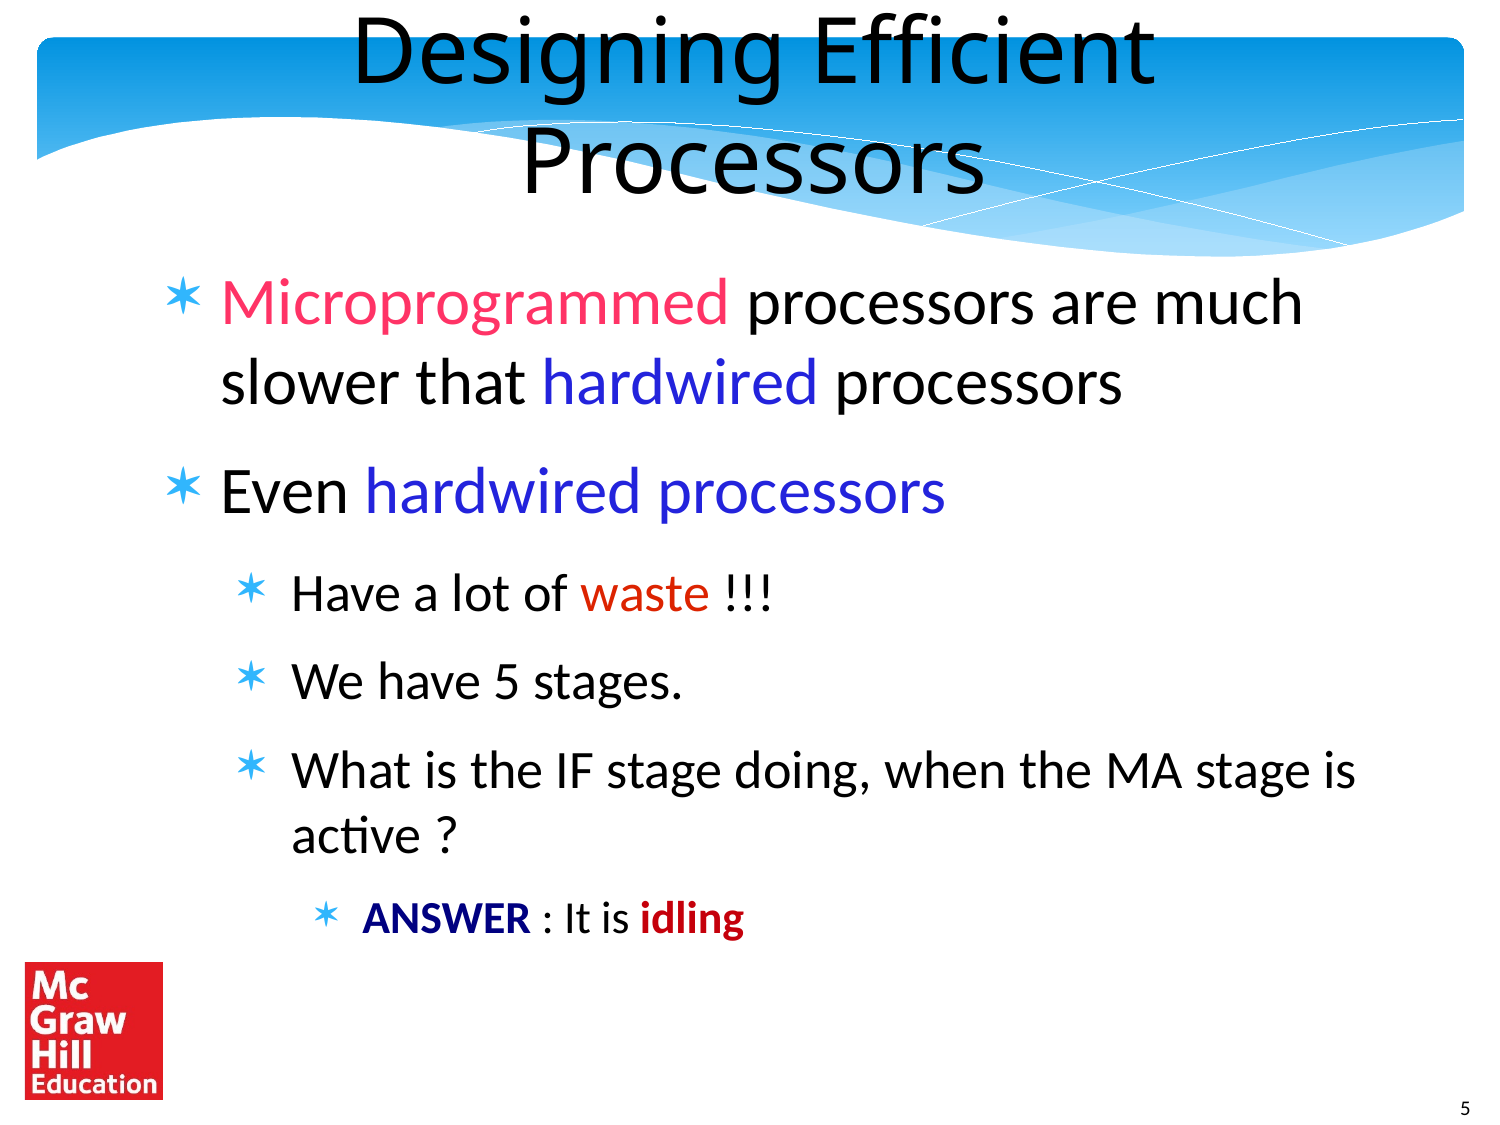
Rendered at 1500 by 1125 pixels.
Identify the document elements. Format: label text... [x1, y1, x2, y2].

list Microprogrammed processors are much slower that hardwired processors Even hardwired processors Have a lot of waste !!! We have 5 stages. What is the IF stage doing, when the MA stage is active ? ANSWER : It is idling [150, 257, 1367, 1000]
picture [24, 962, 163, 1100]
title Designing Efficient Processors [145, 24, 1363, 179]
